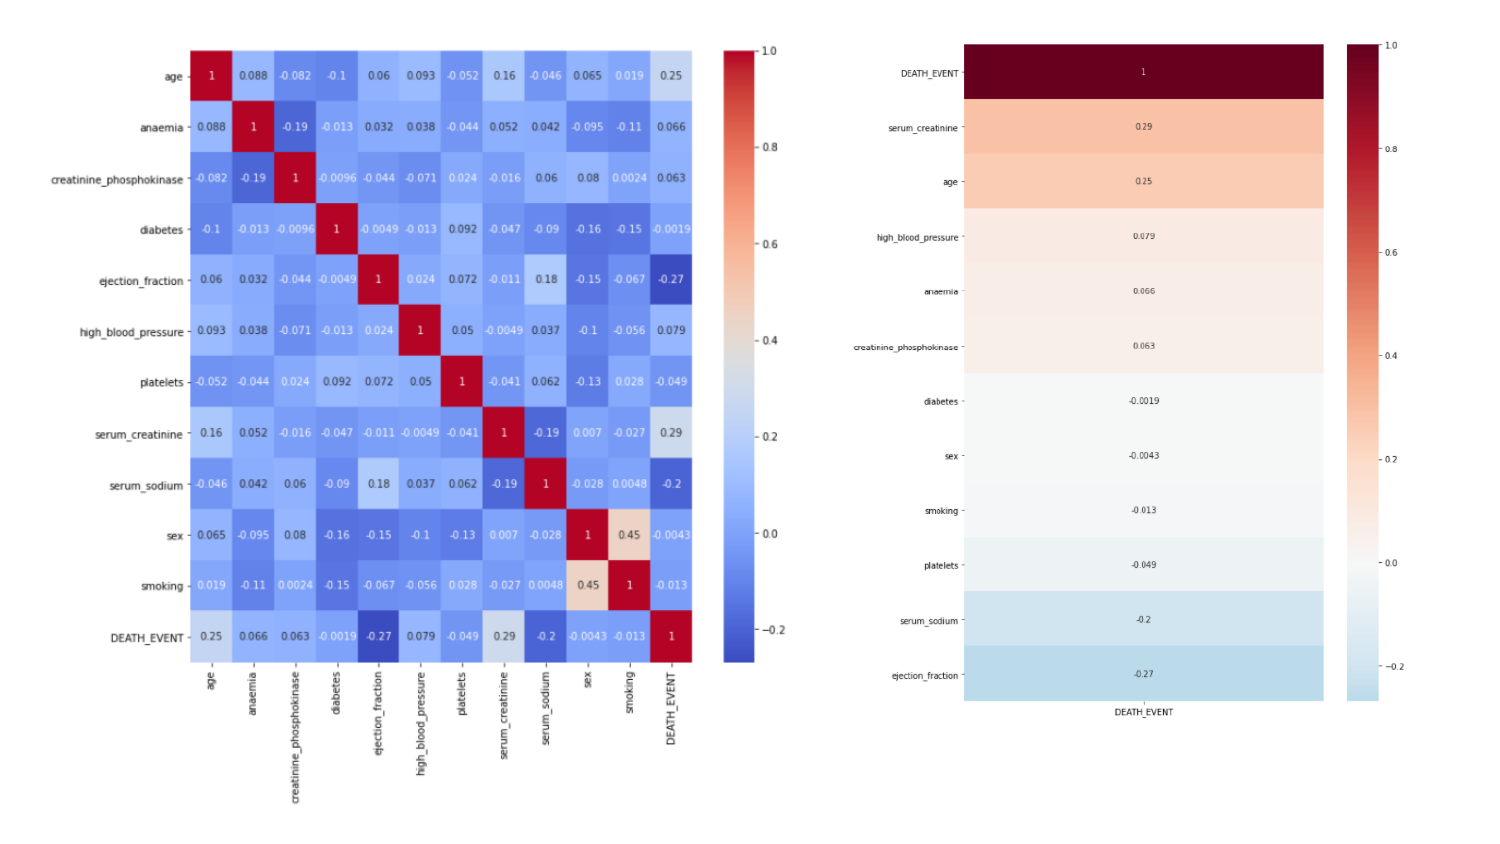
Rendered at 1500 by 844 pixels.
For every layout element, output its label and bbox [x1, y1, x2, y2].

picture [40, 33, 790, 811]
picture [850, 33, 1408, 721]
